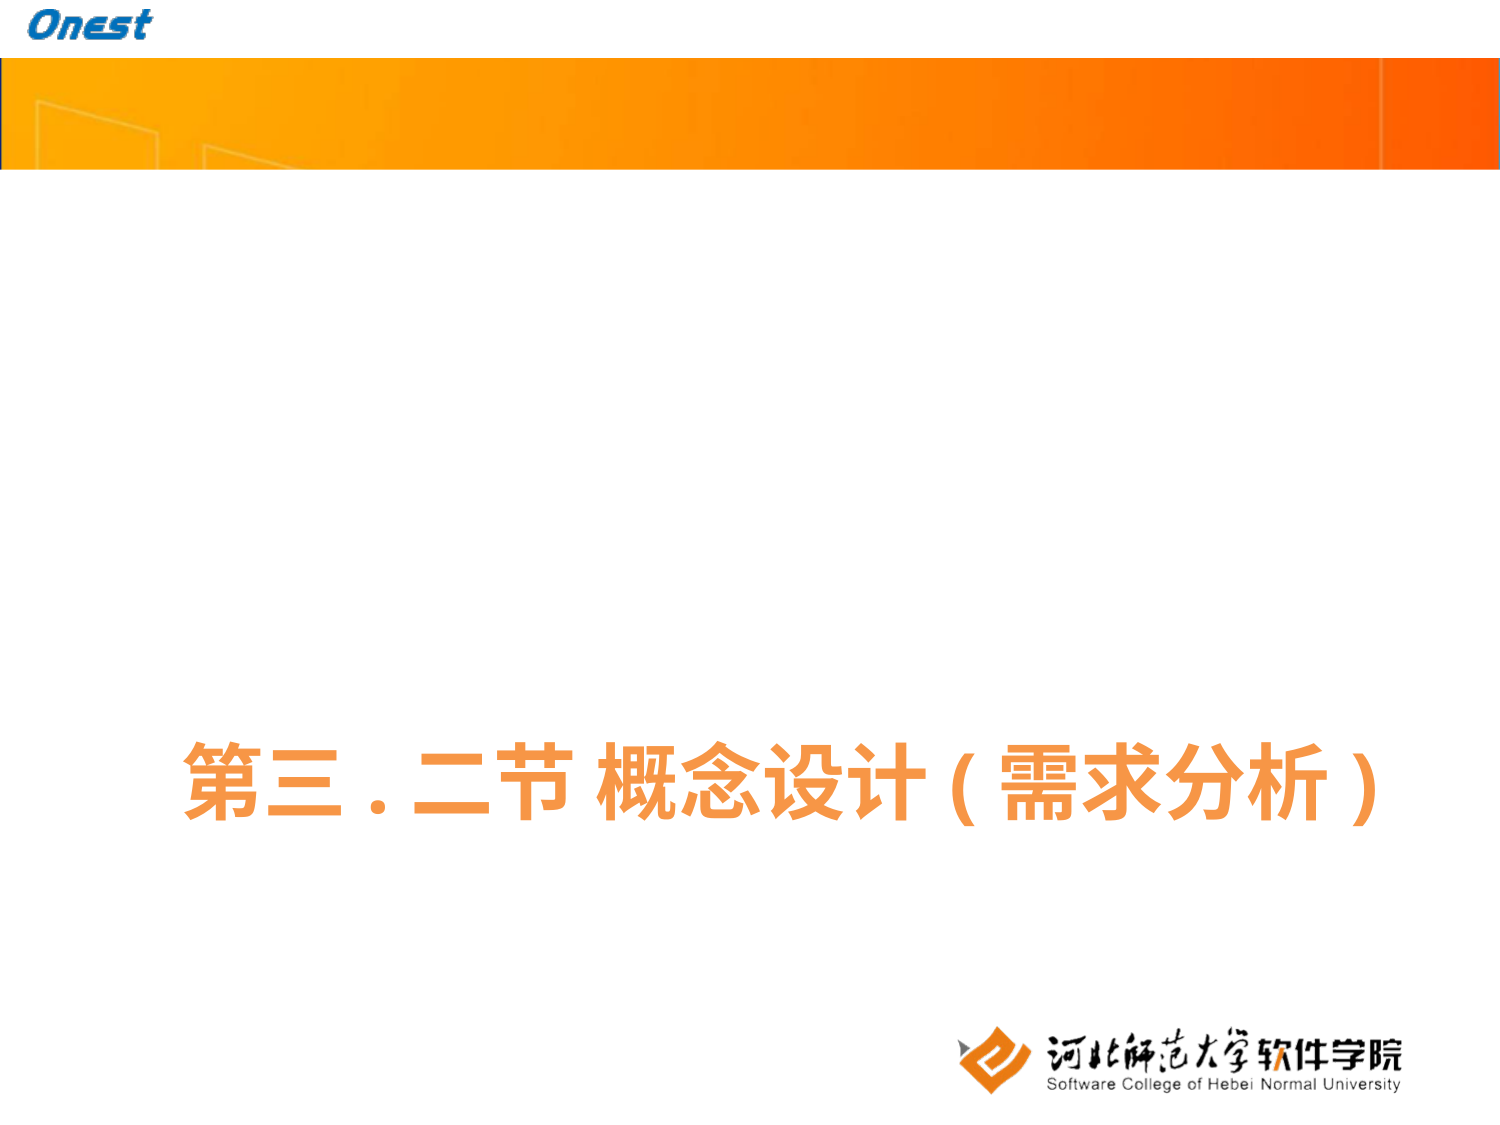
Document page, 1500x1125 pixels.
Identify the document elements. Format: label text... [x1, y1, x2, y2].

title 第三.二节 概念设计(需求分析) [118, 722, 1394, 947]
picture [938, 1016, 1420, 1106]
picture [0, 58, 1500, 169]
picture [23, 9, 160, 43]
